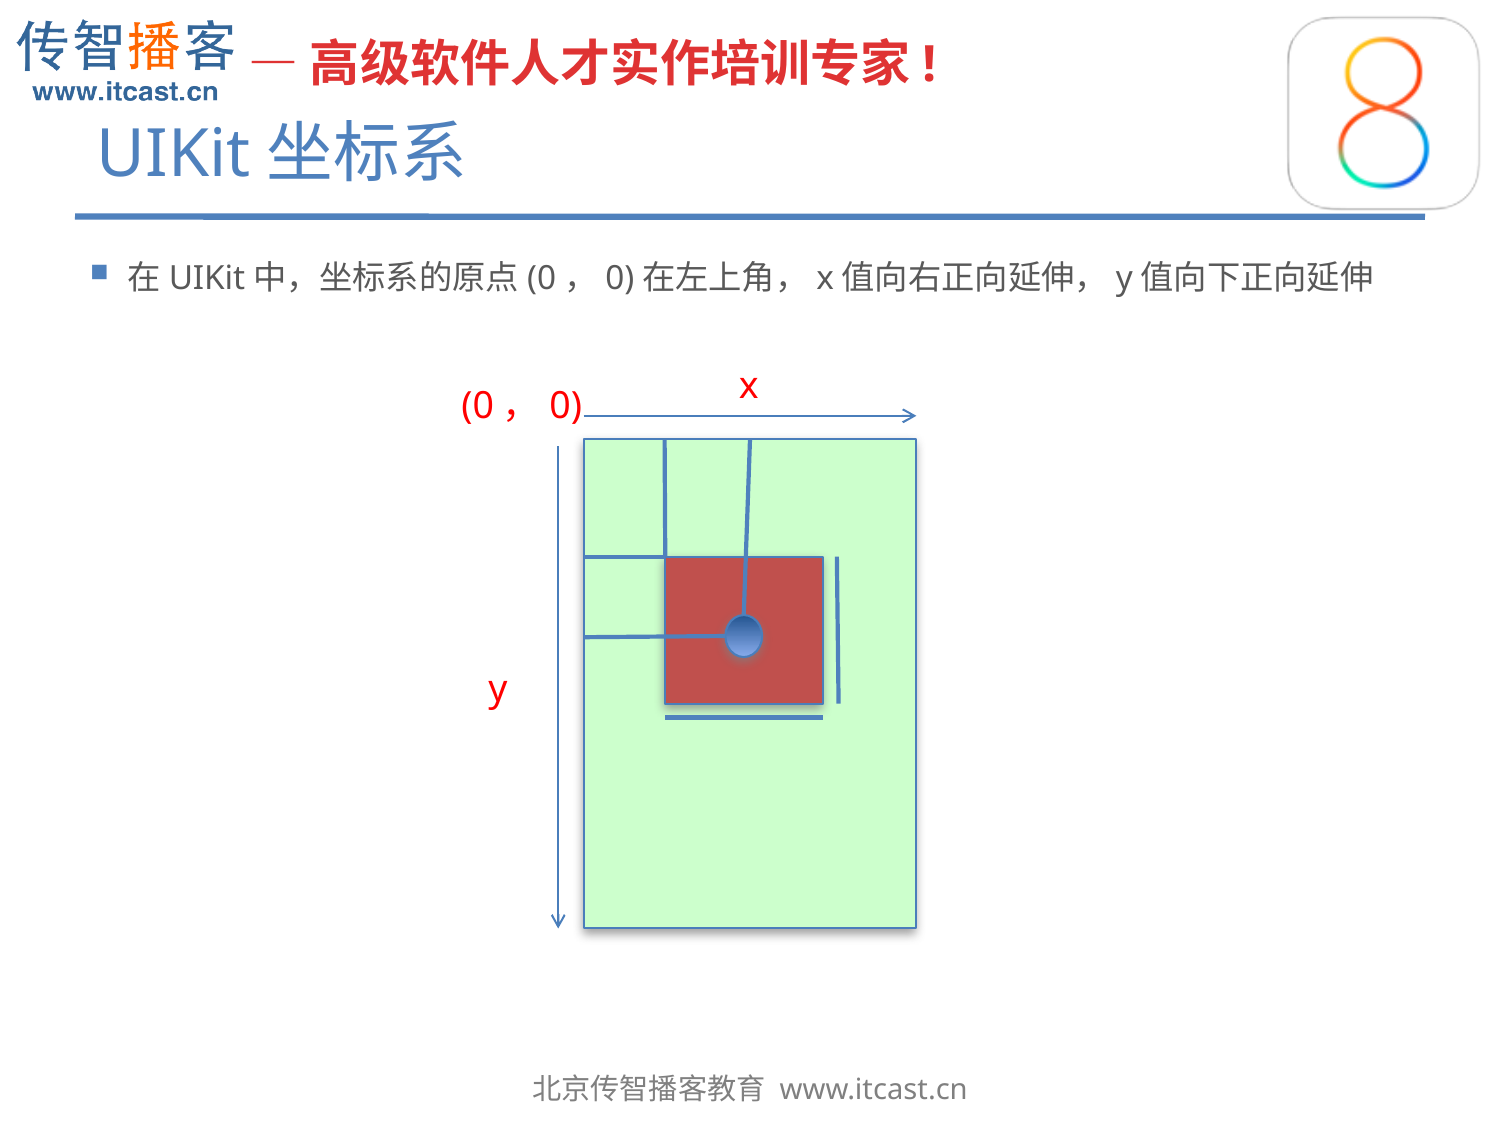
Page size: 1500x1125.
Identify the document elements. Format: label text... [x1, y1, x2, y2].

text_box [583, 438, 917, 929]
picture [1270, 0, 1497, 227]
title UIKit坐标系 [81, 102, 1416, 238]
list 在UIKit中，坐标系的原点(0，0)在左上角，x值向右正向延伸，y值向下正向延伸 [75, 248, 1425, 313]
text_box [724, 616, 764, 659]
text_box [836, 556, 840, 705]
text_box [664, 556, 824, 705]
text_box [473, 445, 559, 929]
picture [16, 19, 234, 101]
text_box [743, 438, 751, 616]
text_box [583, 352, 917, 417]
text_box (0，0) [446, 374, 597, 434]
